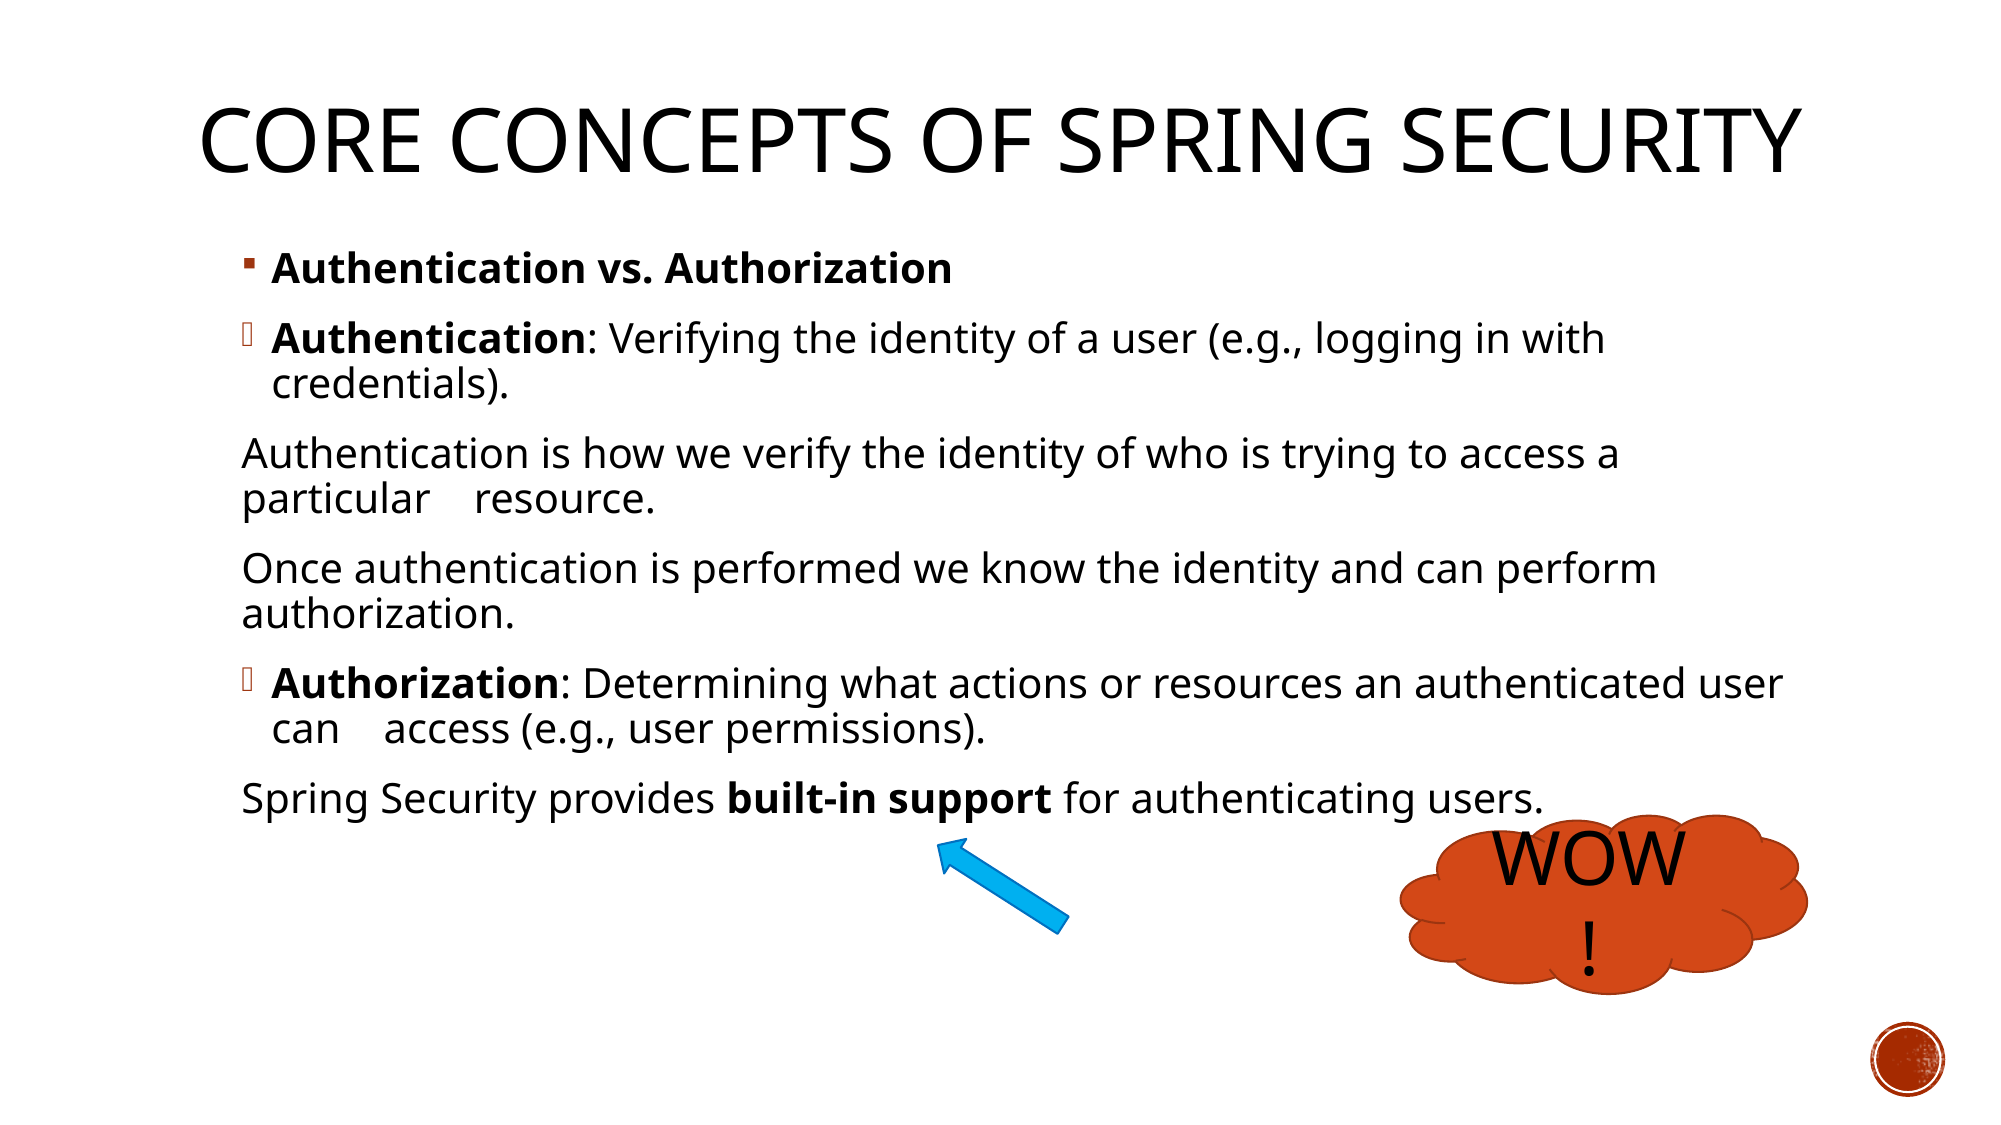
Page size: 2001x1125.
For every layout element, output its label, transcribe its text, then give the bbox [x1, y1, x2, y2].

text_box WOW ! [1399, 814, 1809, 996]
title Core Concepts of Spring Security [175, 79, 1826, 208]
list Authentication vs. Authorization Authentication: Verifying the identity of a user (e.g., logging in with credentials). Authentication is how we verify the identity of who is trying to access a particular resource. Once authentication is performed we know the identity and can perform authorization. Authorization: Determining what actions or resources an authenticated user can access (e.g., user permissions). Spring Security provides built-in support for authenticating users. [226, 240, 1826, 1013]
text_box [936, 837, 1070, 935]
